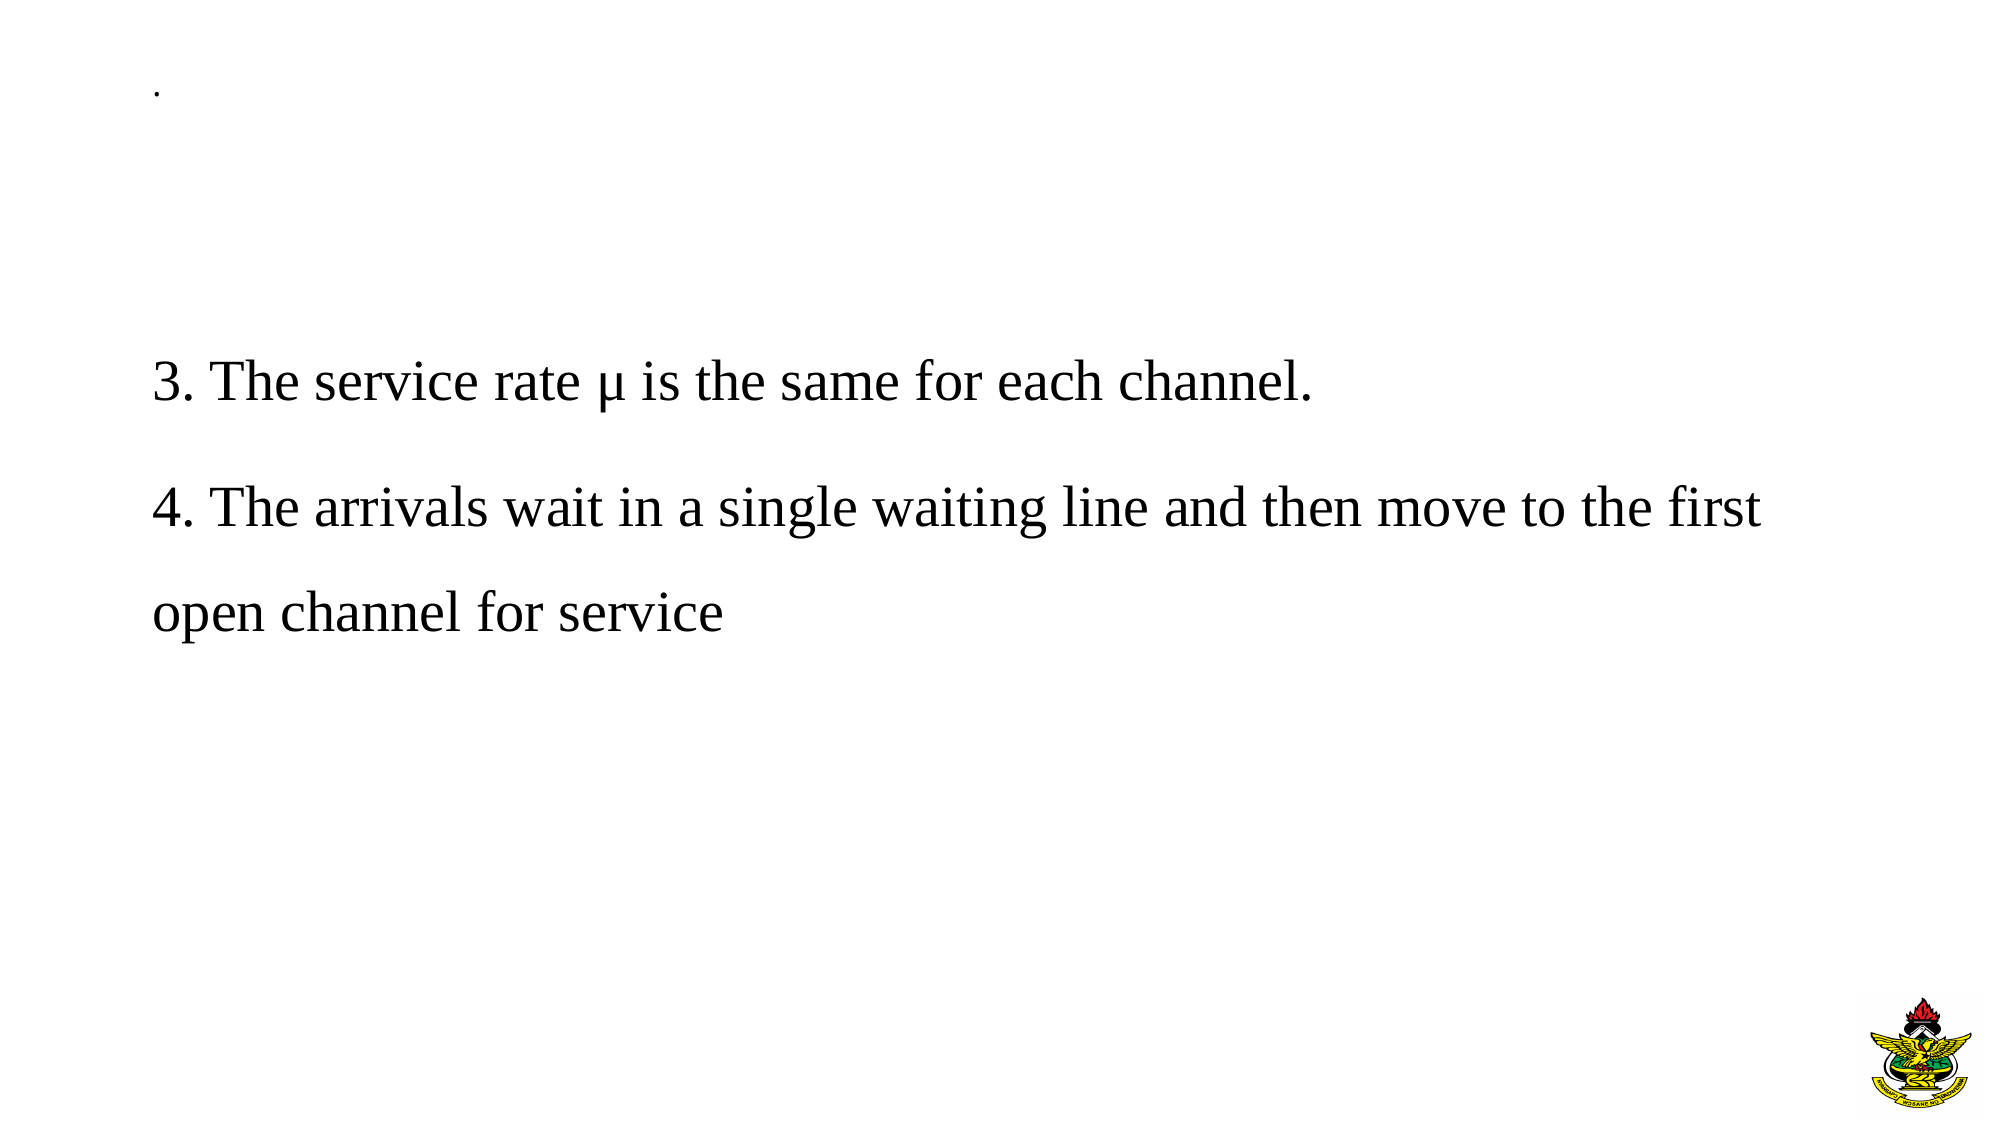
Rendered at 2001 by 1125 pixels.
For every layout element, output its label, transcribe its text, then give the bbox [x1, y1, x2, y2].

title . [137, 59, 1863, 112]
list 3. The service rate μ is the same for each channel. 4. The arrivals wait in a single waiting line and then move to the first open channel for service [137, 299, 1863, 1014]
picture [1857, 990, 1982, 1115]
